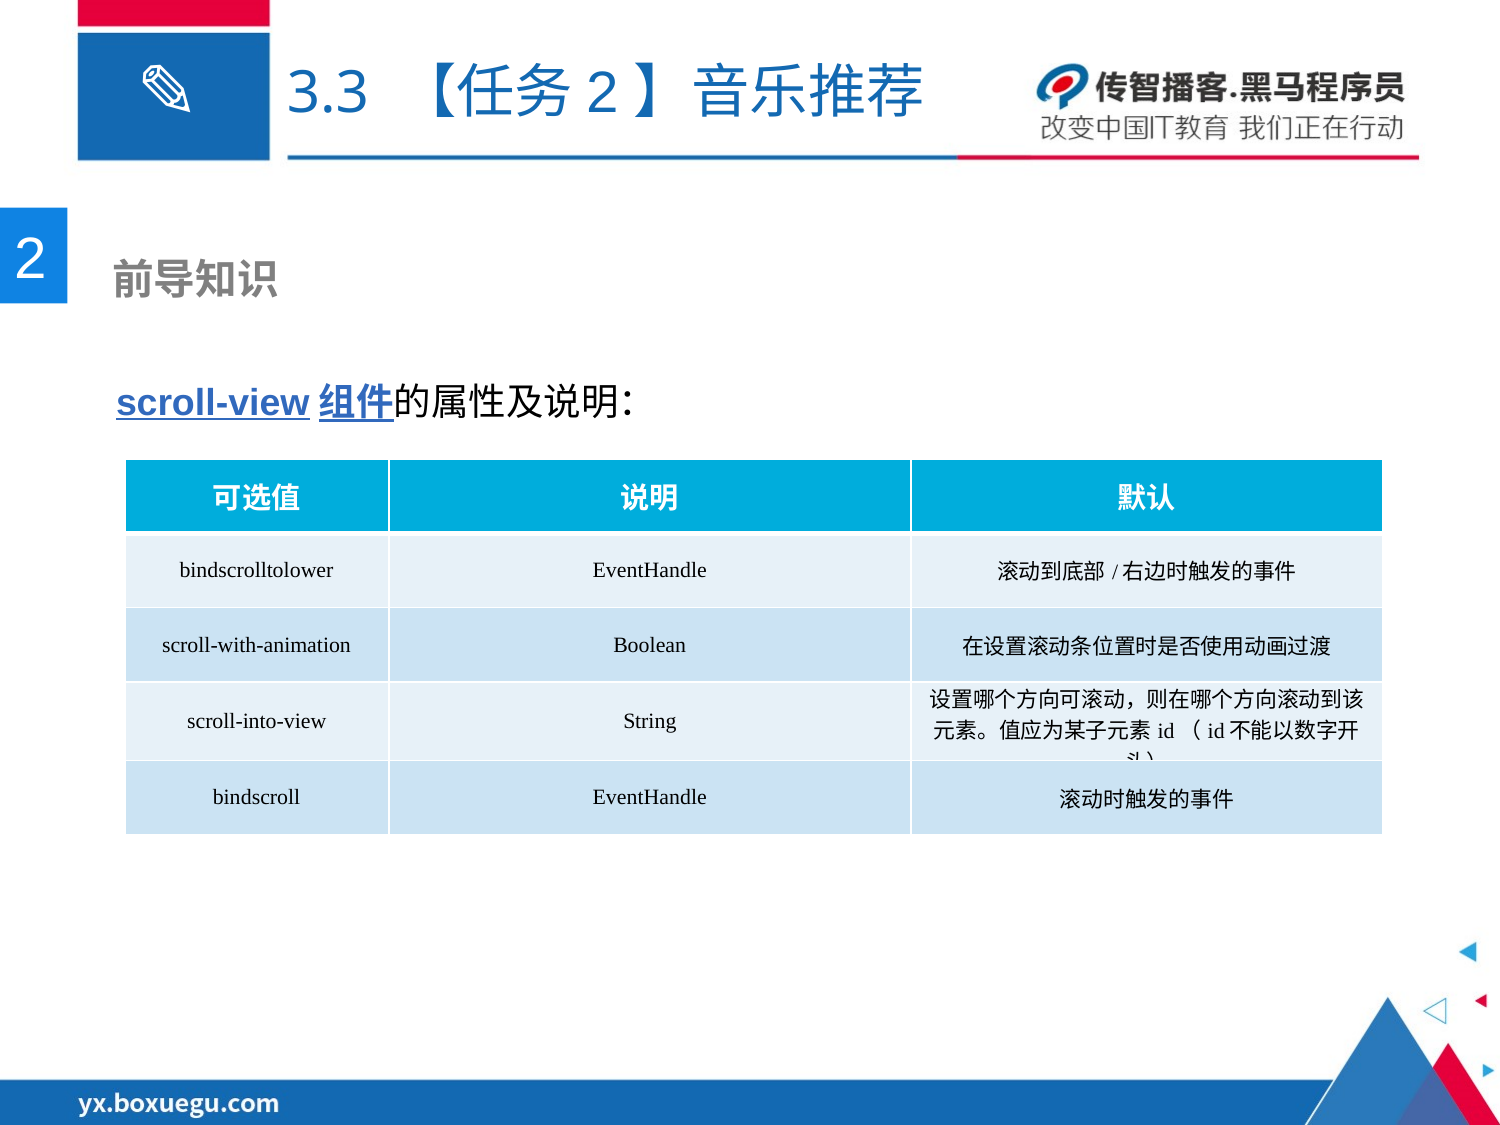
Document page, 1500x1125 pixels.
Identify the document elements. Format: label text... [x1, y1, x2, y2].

table_cell 设置哪个方向可滚动，则在哪个方向滚动到该元素。值应为某子元素id（id不能以数字开头） [912, 683, 1382, 760]
table_cell Boolean [390, 608, 910, 681]
table_header 默认 [912, 460, 1382, 531]
table_cell String [390, 683, 910, 760]
text_box 前导知识 [71, 245, 843, 310]
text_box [0, 207, 68, 304]
text_box scroll-view组件的属性及说明： [101, 325, 1399, 431]
title 3.3 【任务2】音乐推荐 [271, 25, 1046, 153]
table_cell 滚动到底部/右边时触发的事件 [912, 536, 1382, 607]
table_header 可选值 [126, 460, 388, 531]
table_cell bindscrolltolower [126, 536, 388, 607]
table_cell scroll-into-view [126, 683, 388, 760]
table_cell EventHandle [390, 536, 910, 607]
table_cell scroll-with-animation [126, 608, 388, 681]
picture [0, 1, 1500, 1125]
table_cell bindscroll [126, 761, 388, 834]
table_cell 滚动时触发的事件 [912, 761, 1382, 834]
table_header 说明 [390, 460, 910, 531]
table_cell EventHandle [390, 761, 910, 834]
table_cell 在设置滚动条位置时是否使用动画过渡 [912, 608, 1382, 681]
